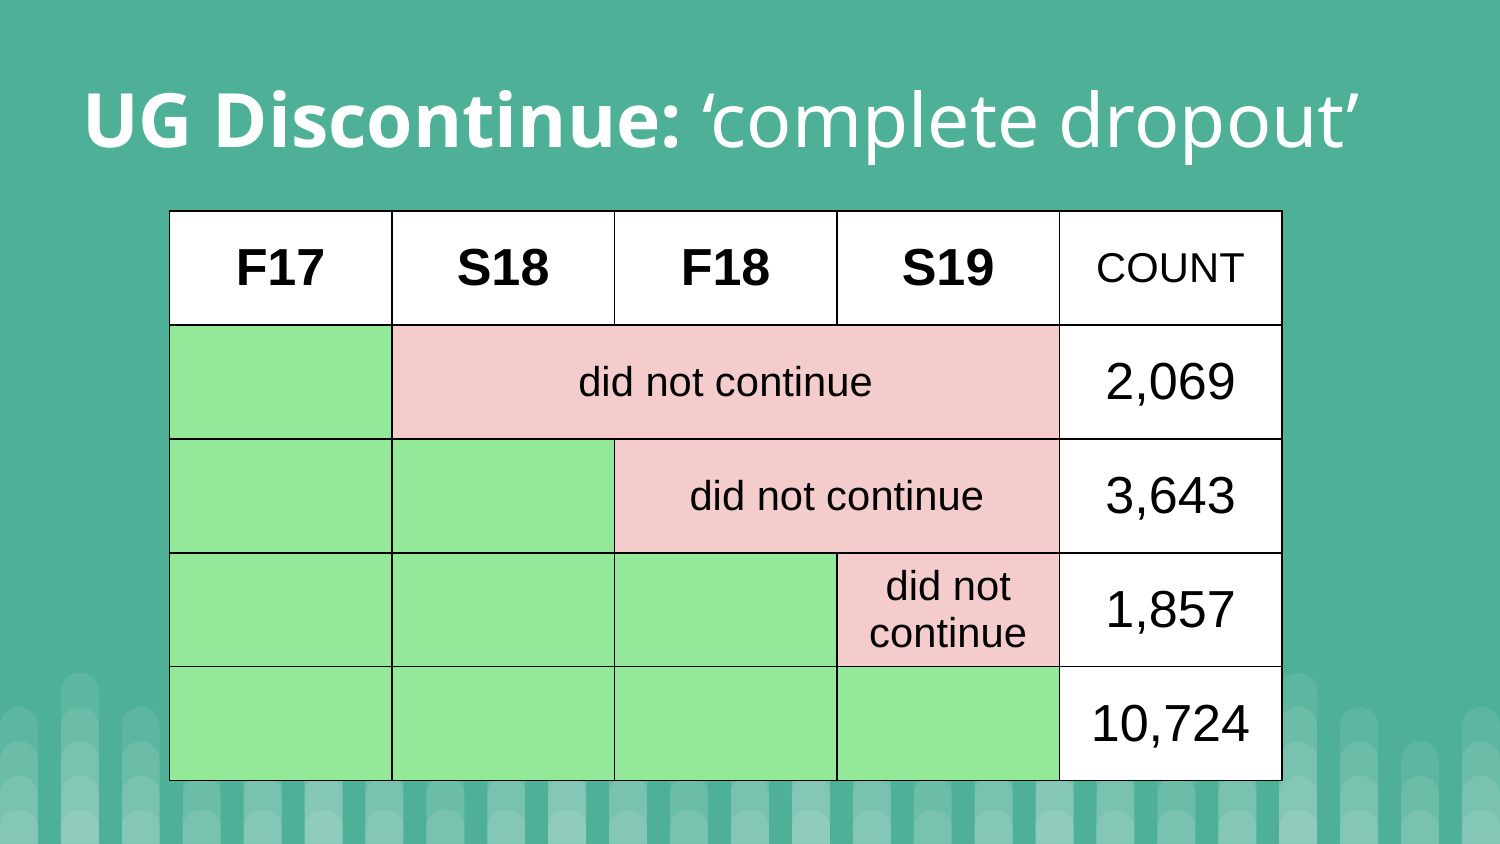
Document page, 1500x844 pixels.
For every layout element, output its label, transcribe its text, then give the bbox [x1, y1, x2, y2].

table_cell 1,857 [1060, 554, 1281, 666]
table_cell did not continue [615, 440, 1059, 552]
table_cell [170, 667, 391, 780]
table_cell did not continue [393, 326, 1059, 438]
table_cell 3,643 [1060, 440, 1281, 552]
table_cell [615, 554, 836, 666]
table_cell 10,724 [1060, 667, 1281, 780]
table_header F17 [170, 212, 391, 324]
table_header COUNT [1060, 212, 1281, 324]
table_cell [393, 554, 614, 666]
table_cell 2,069 [1060, 326, 1281, 438]
table_cell [393, 440, 614, 552]
table_cell [170, 326, 391, 438]
table_header S18 [393, 212, 614, 324]
table_cell [170, 440, 391, 552]
table_header F18 [615, 212, 836, 324]
table_cell [393, 667, 614, 780]
table_cell [838, 667, 1059, 780]
table_cell [170, 554, 391, 666]
table_cell [615, 667, 836, 780]
table_cell did not continue [838, 554, 1059, 666]
text_box UG Discontinue: ‘complete dropout’ [67, 57, 1433, 180]
table_header S19 [838, 212, 1059, 324]
